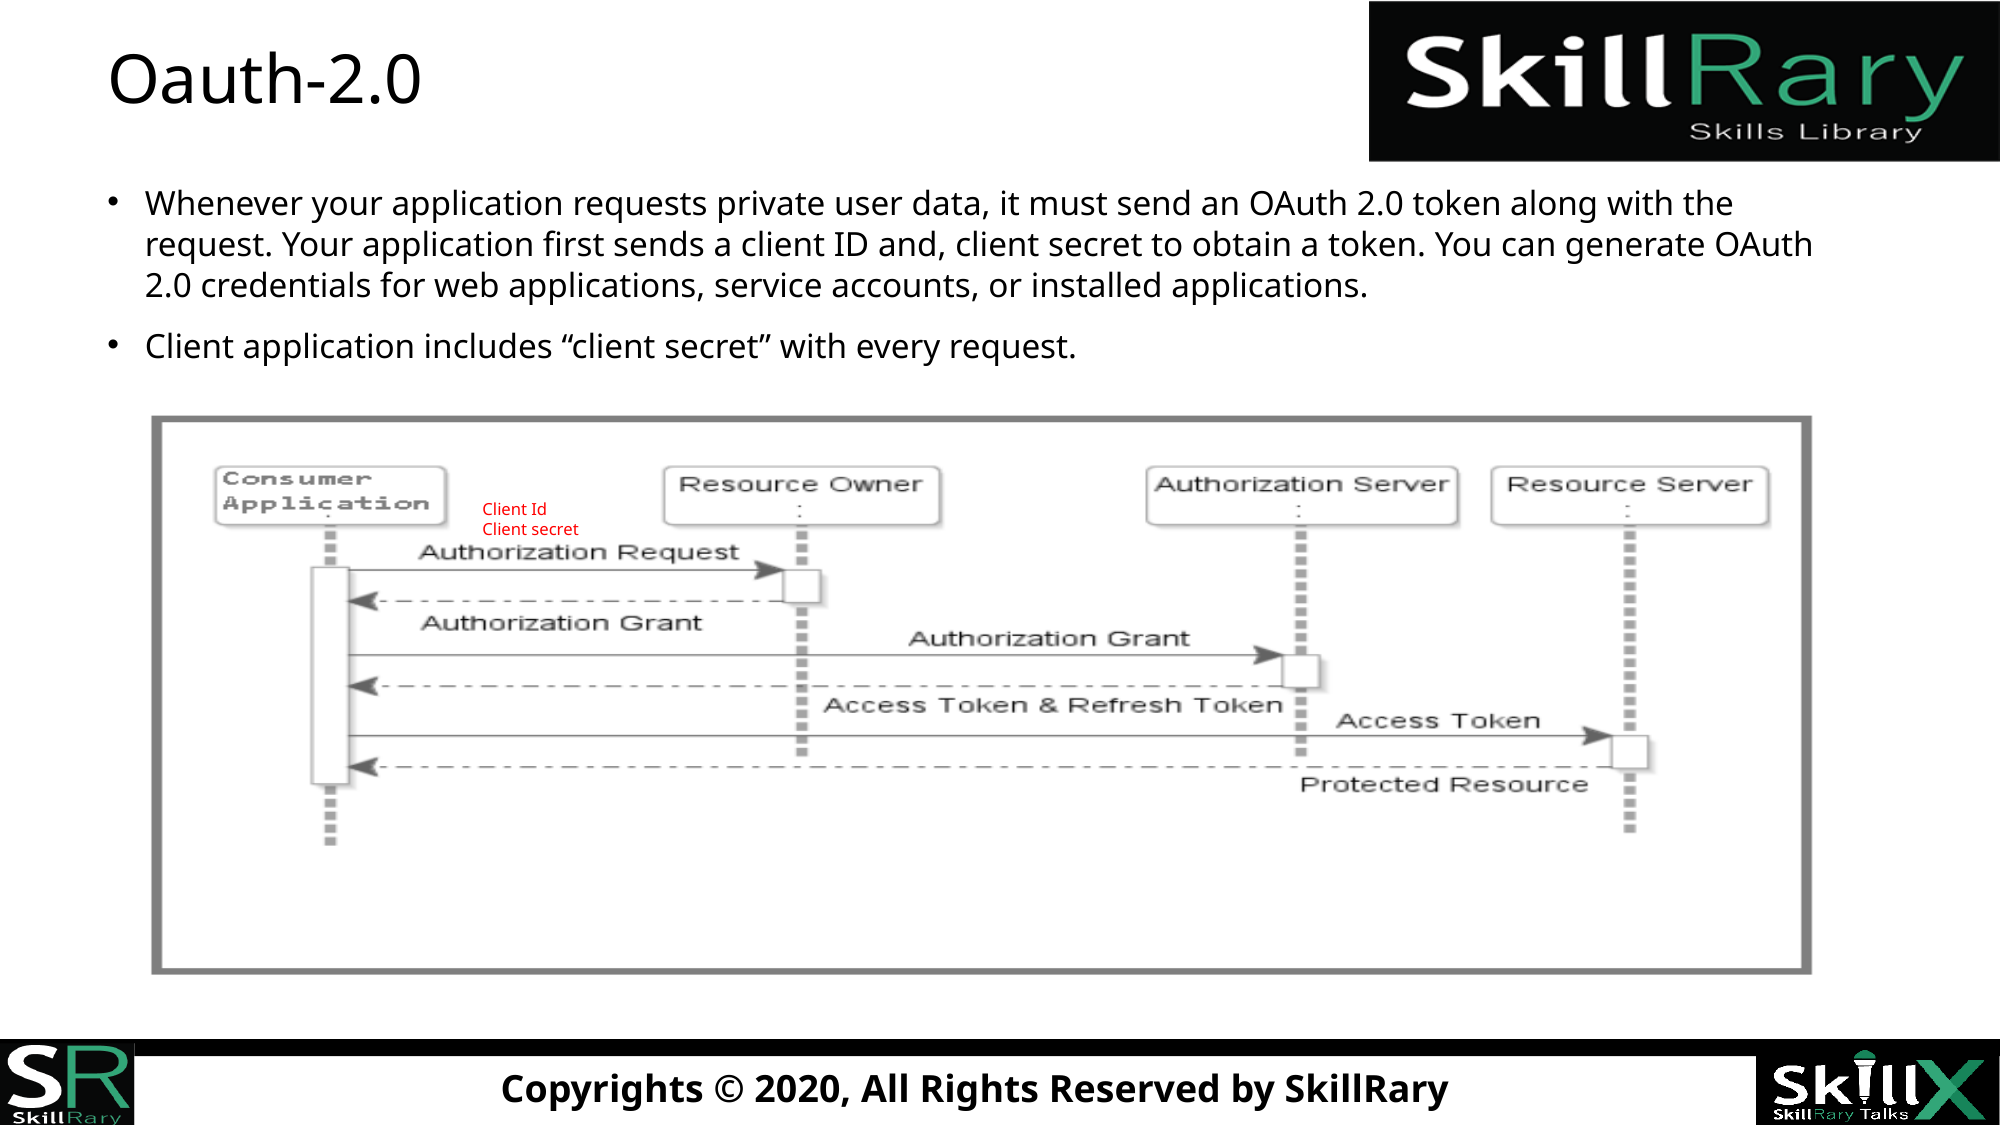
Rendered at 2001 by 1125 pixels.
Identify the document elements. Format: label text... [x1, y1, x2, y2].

picture [0, 1034, 136, 1125]
list Whenever your application requests private user data, it must send an OAuth 2.0 token along with the request. Your application first sends a client ID and, client secret to obtain a token. You can generate OAuth 2.0 credentials for web applications, service accounts, or installed applications. Client application includes “client secret” with every request. [92, 175, 1875, 978]
picture [133, 408, 1823, 980]
picture [1756, 1041, 2000, 1125]
title Oauth-2.0 [92, 29, 1875, 128]
picture [1369, 0, 2000, 245]
